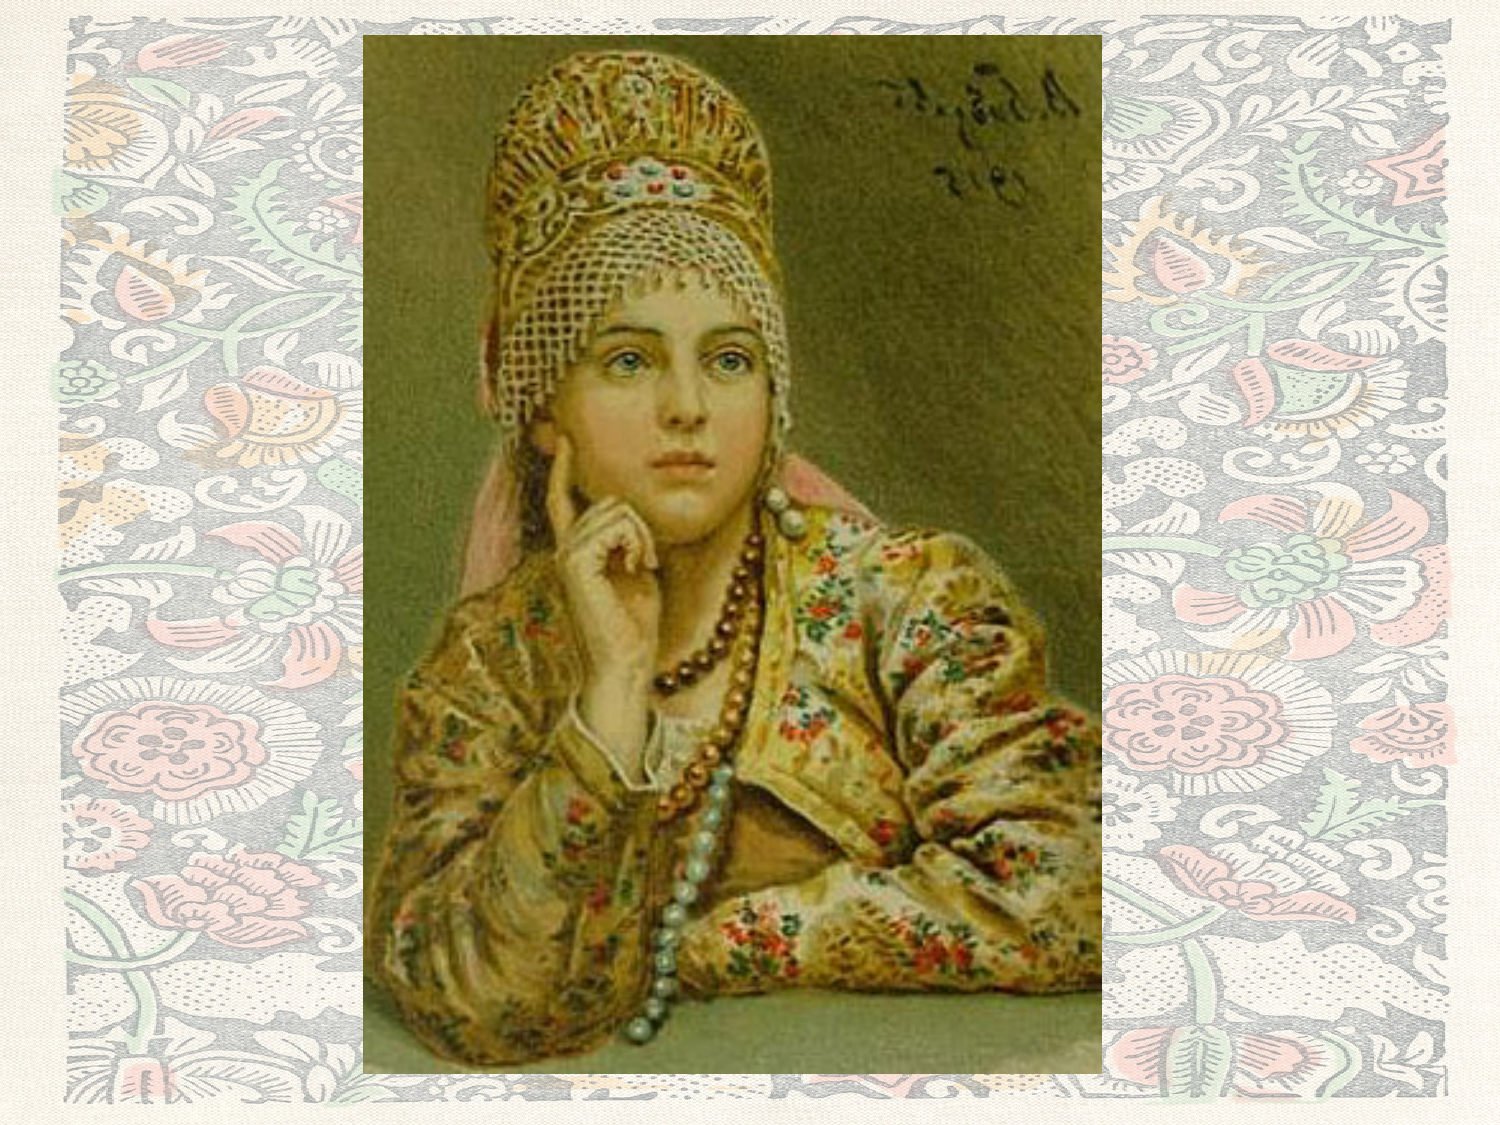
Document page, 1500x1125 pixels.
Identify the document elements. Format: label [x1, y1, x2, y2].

list [362, 34, 1102, 1075]
